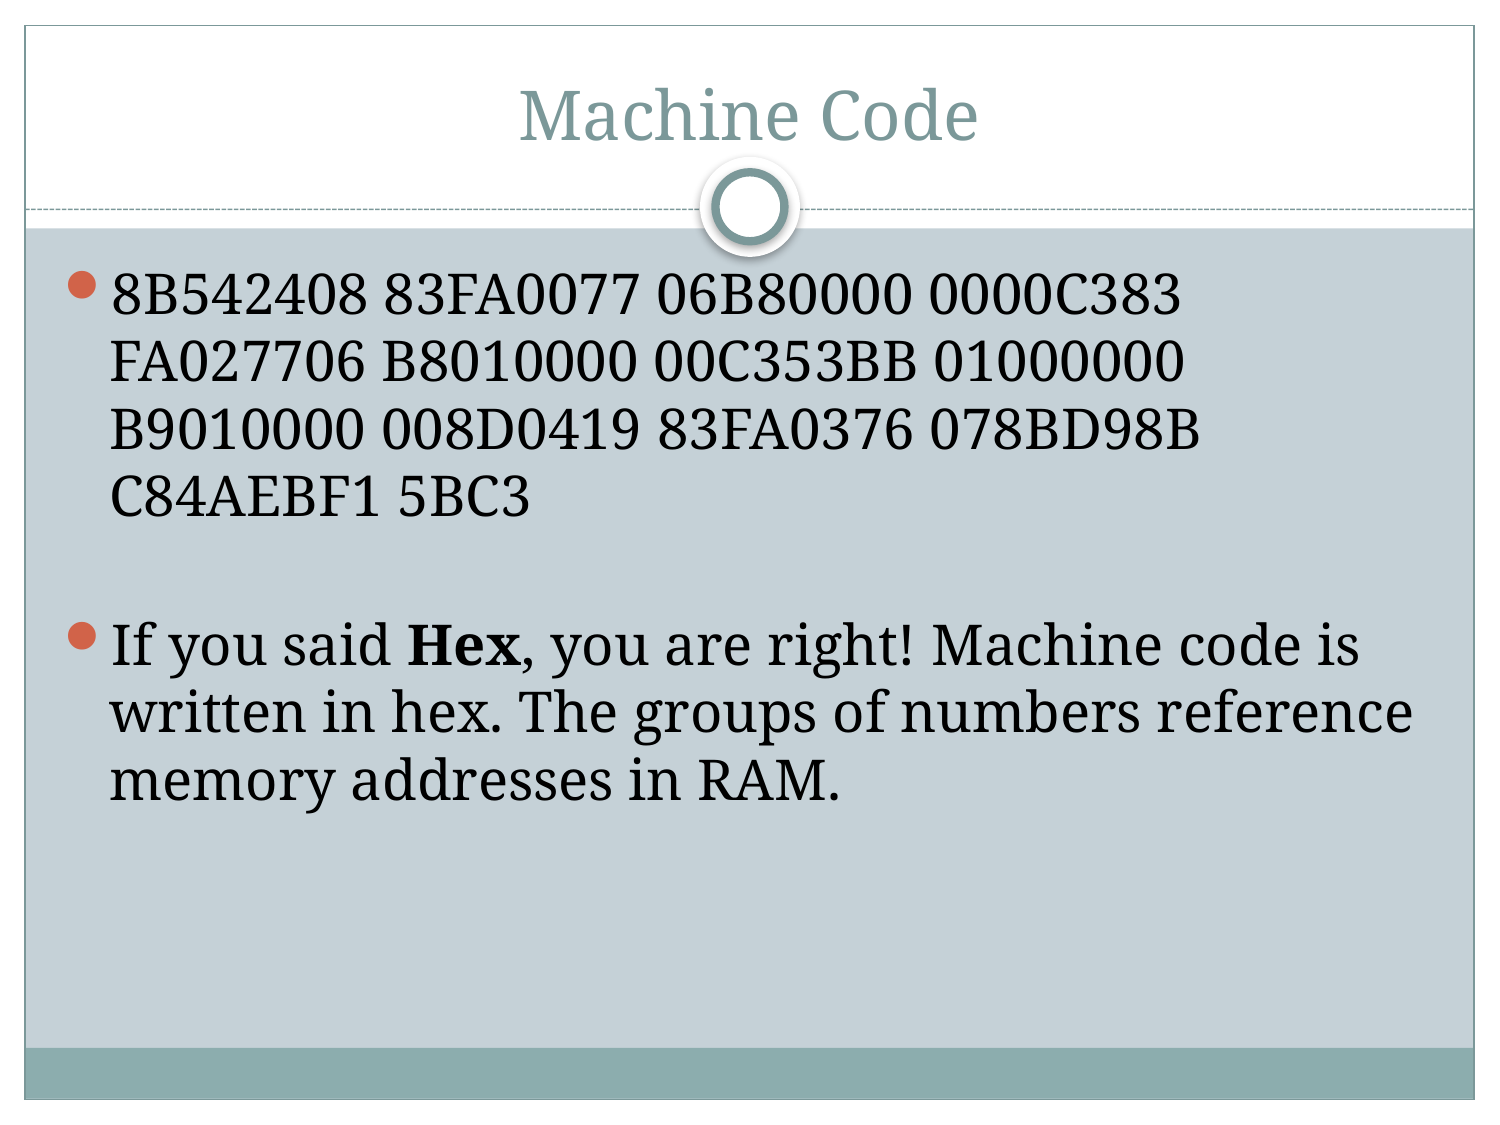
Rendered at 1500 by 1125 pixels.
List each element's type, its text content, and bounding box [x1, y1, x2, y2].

list 8B542408 83FA0077 06B80000 0000C383 FA027706 B8010000 00C353BB 01000000 B9010000 008D0419 83FA0376 078BD98B C84AEBF1 5BC3 If you said Hex, you are right! Machine code is written in hex. The groups of numbers reference memory addresses in RAM. [49, 250, 1445, 1001]
title Machine Code [49, 37, 1450, 162]
